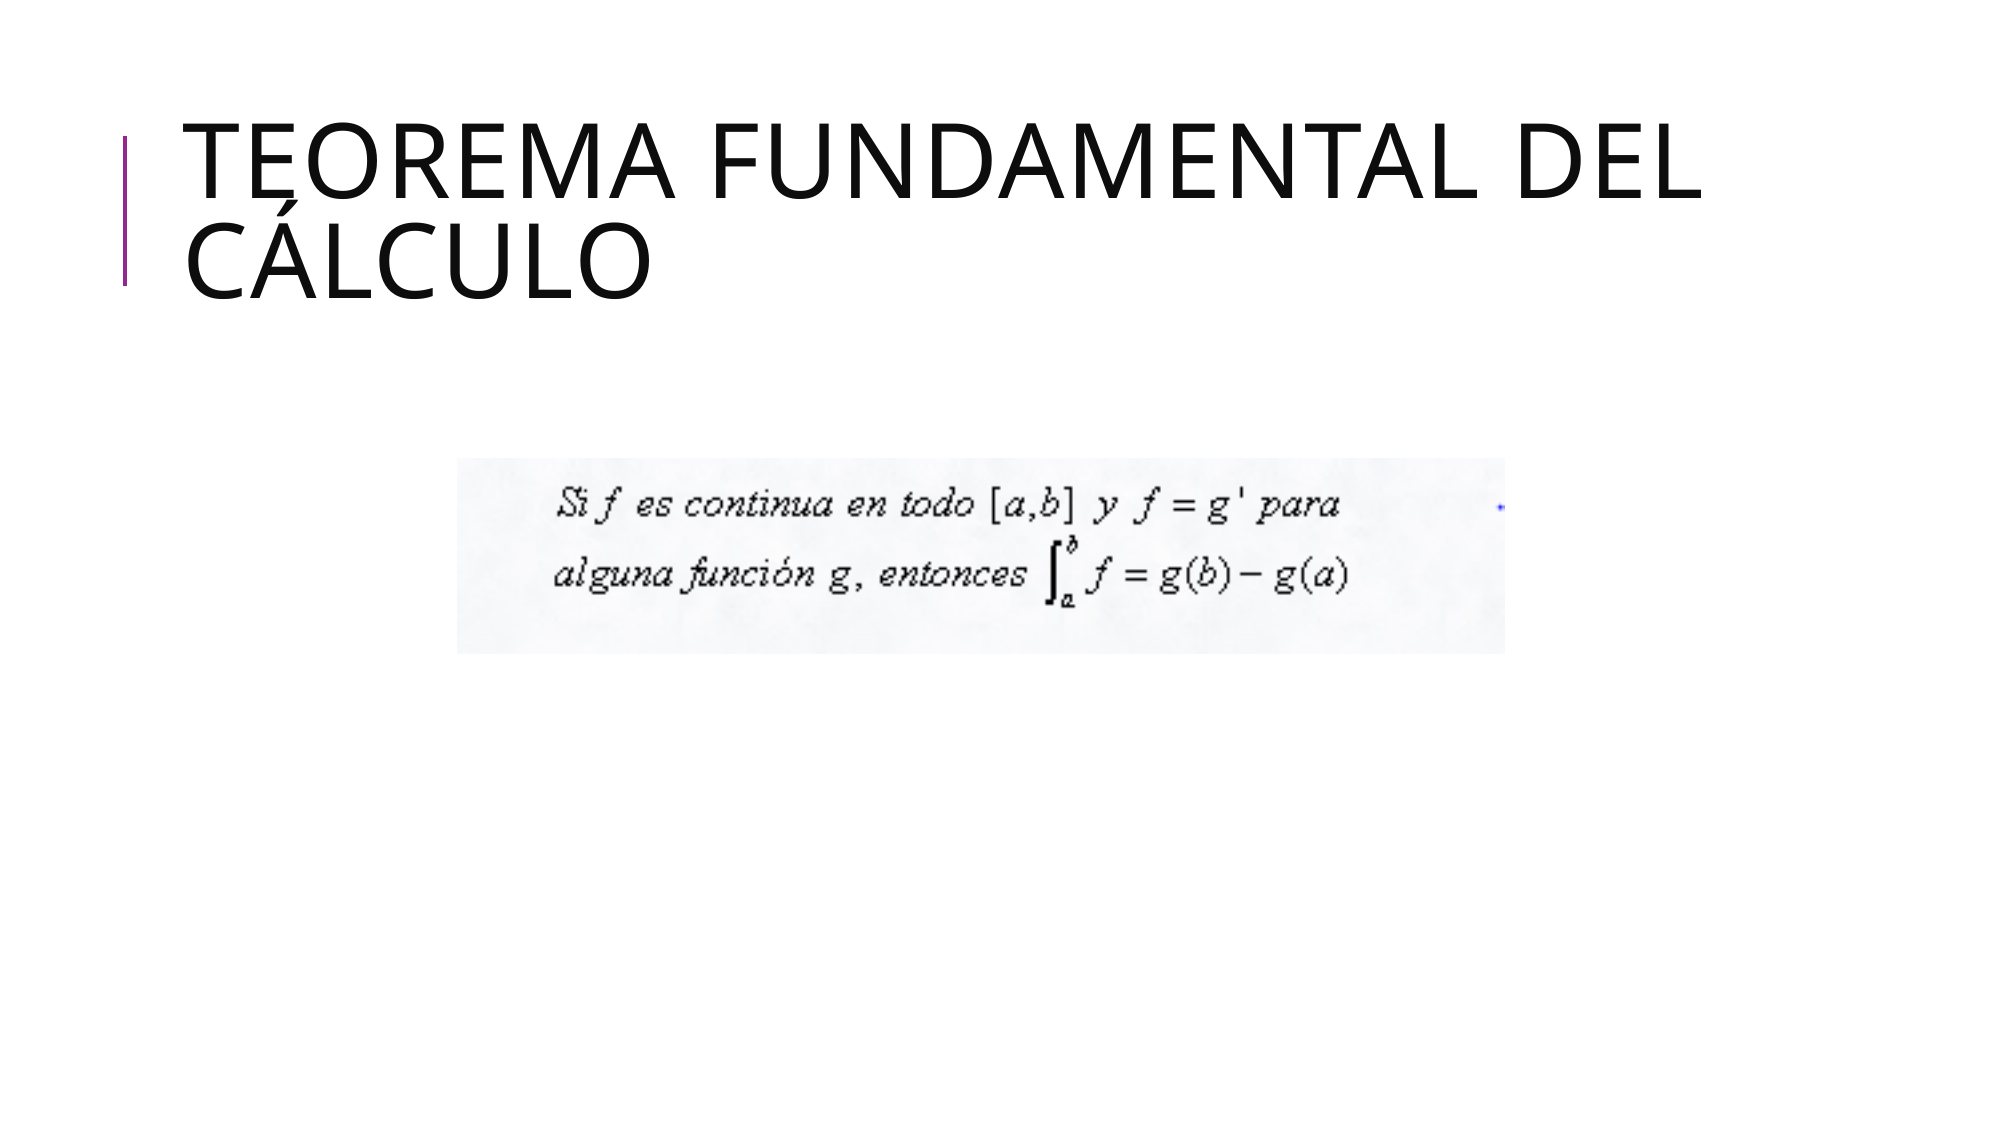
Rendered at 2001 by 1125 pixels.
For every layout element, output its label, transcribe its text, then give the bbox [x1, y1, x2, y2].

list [457, 458, 1506, 654]
title Teorema fundamental del cálculo [168, 96, 1763, 342]
